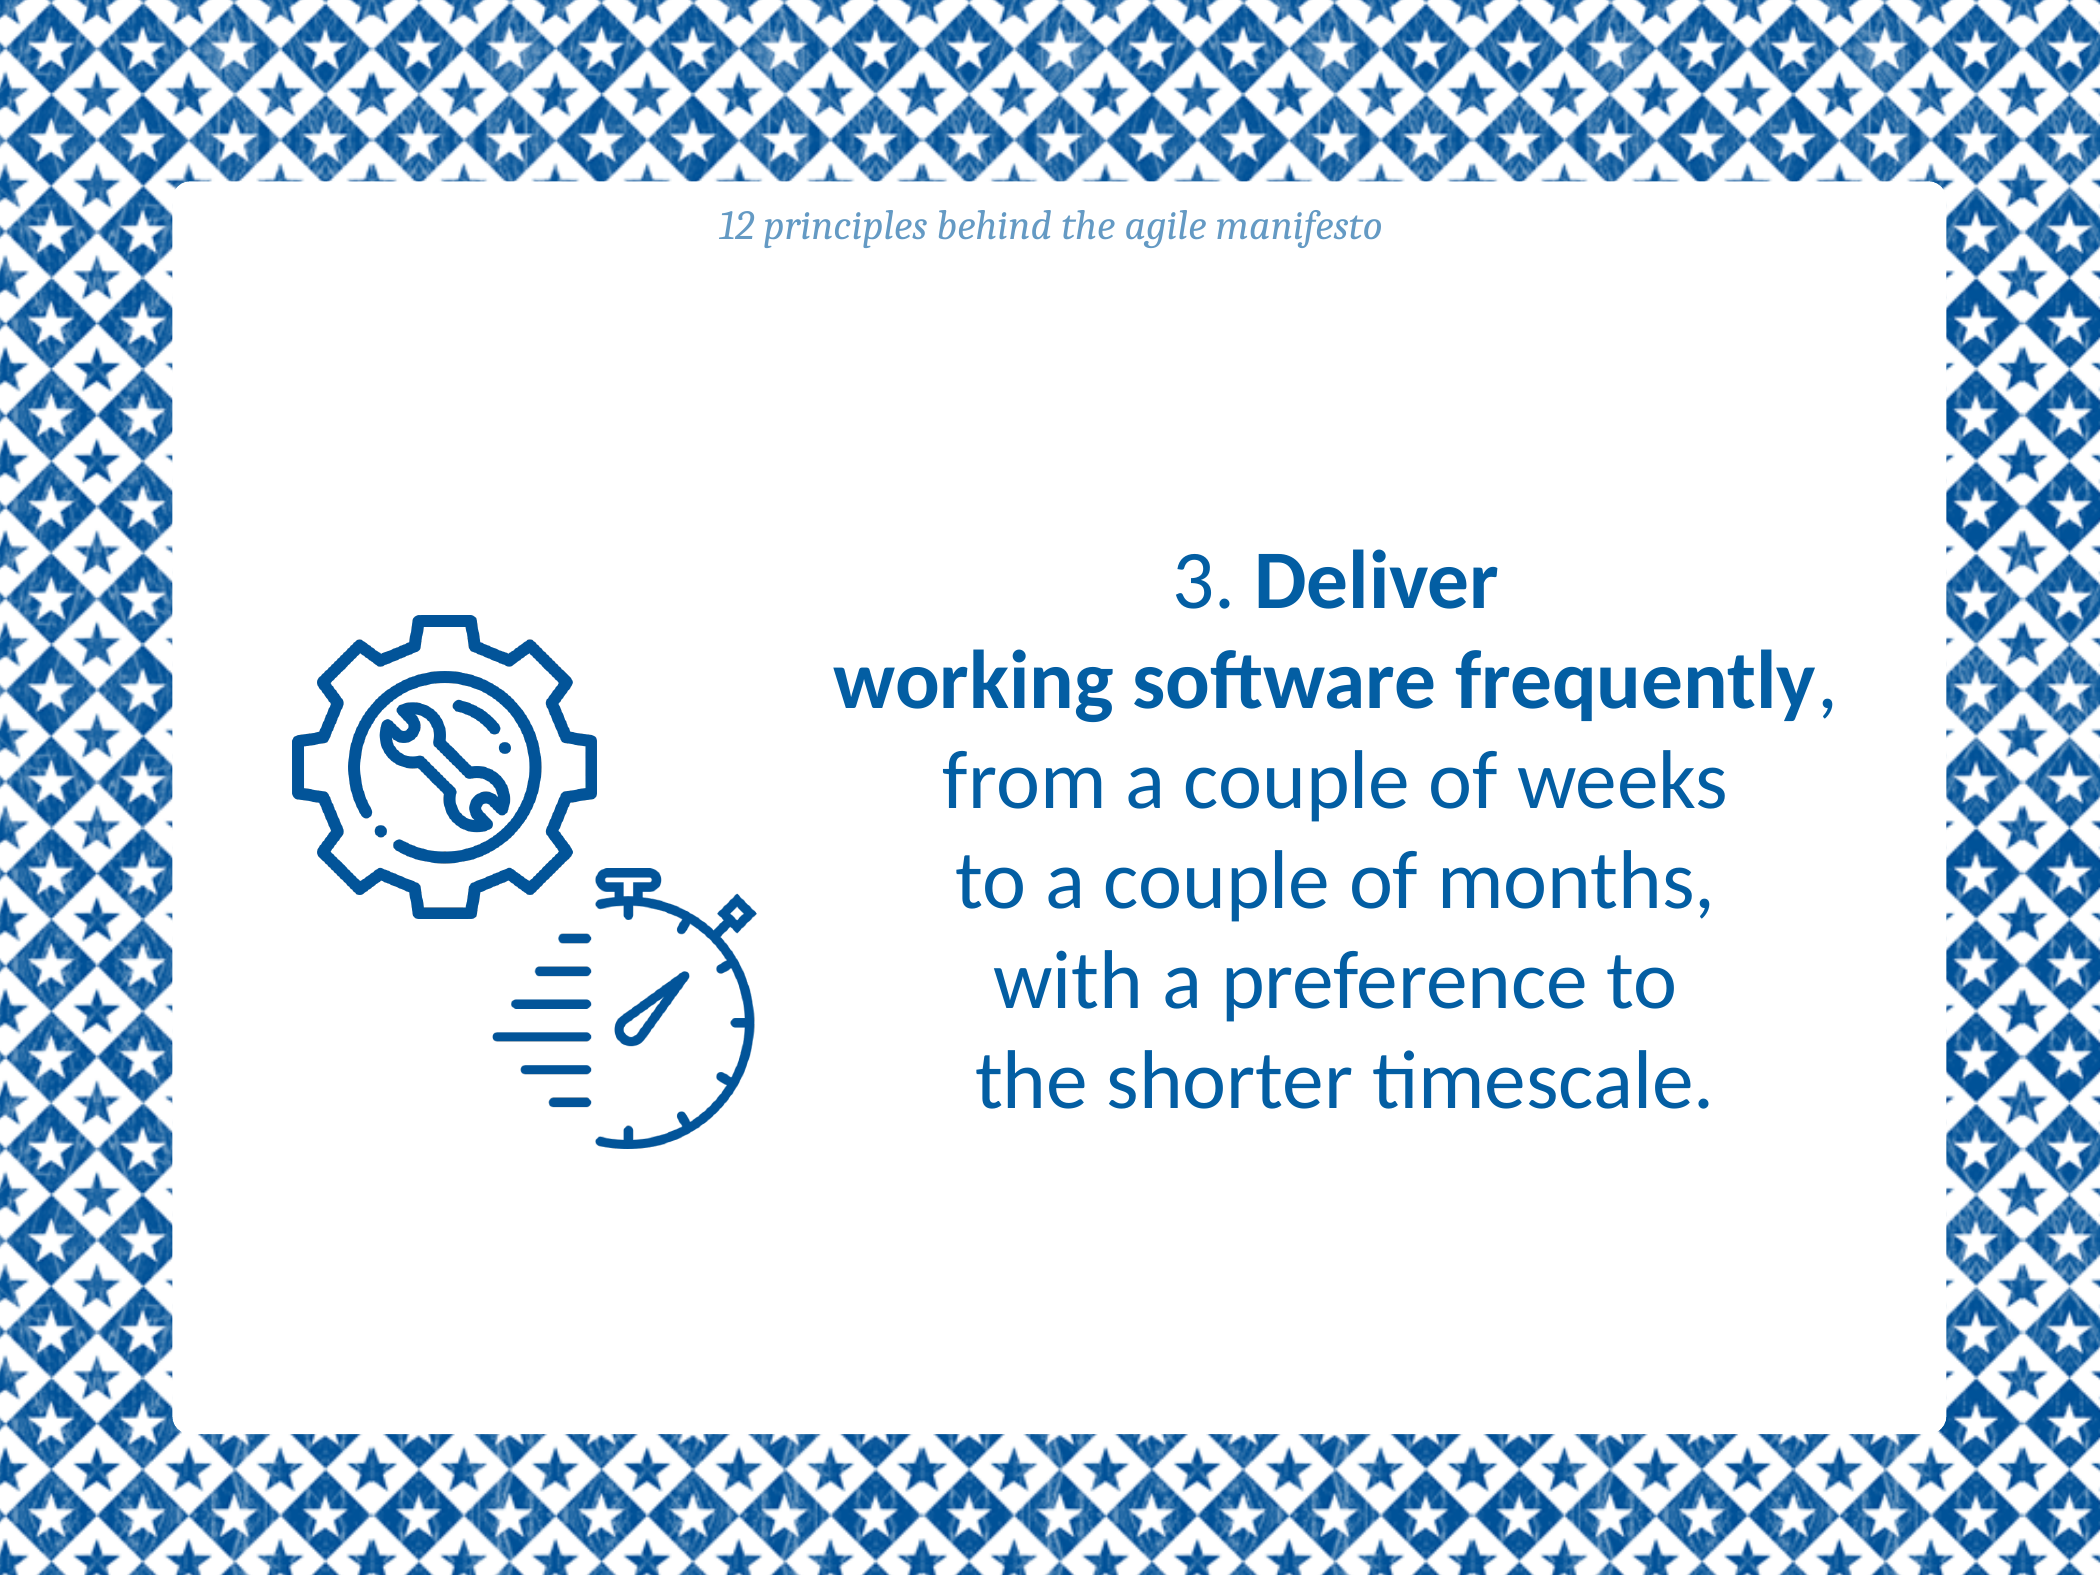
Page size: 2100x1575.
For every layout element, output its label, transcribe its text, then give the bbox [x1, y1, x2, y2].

picture [0, 0, 2100, 1575]
text_box 3. Deliver working software frequently, from a couple of weeks to a couple of months, with a preference to the shorter timescale. [819, 518, 1872, 1133]
